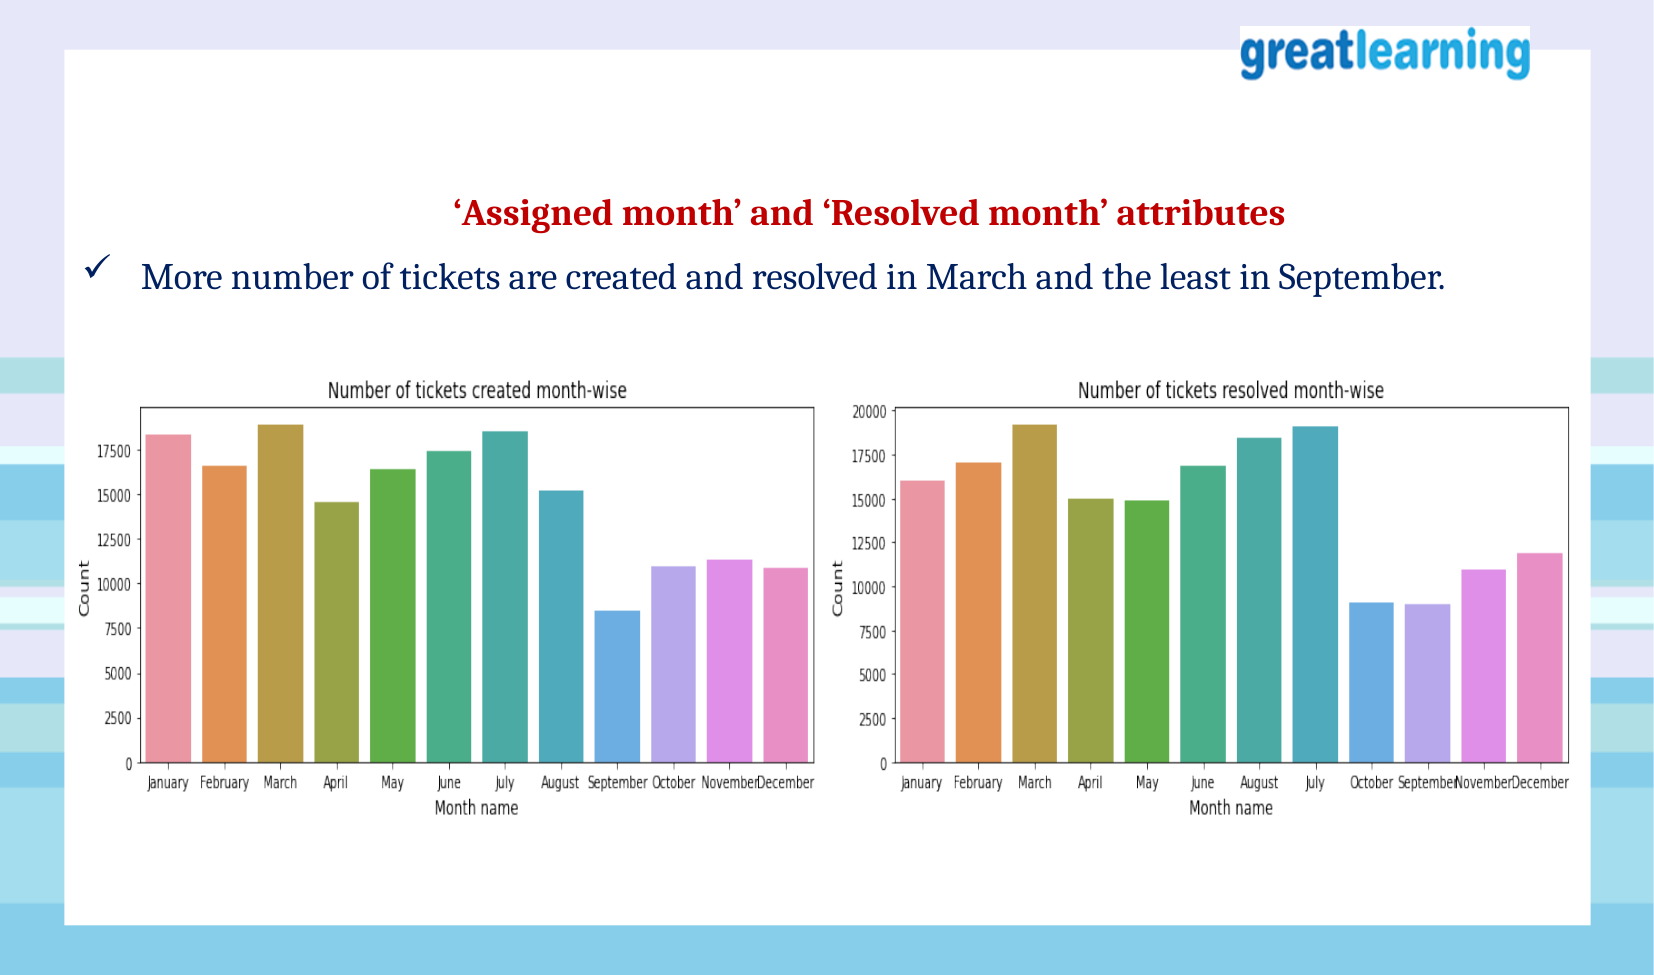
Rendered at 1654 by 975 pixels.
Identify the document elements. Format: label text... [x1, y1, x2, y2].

picture [0, 0, 1654, 975]
list ‘Assigned month’ and ‘Resolved month’ attributes More number of tickets are created and resolved in March and the least in September. [66, 180, 1530, 371]
